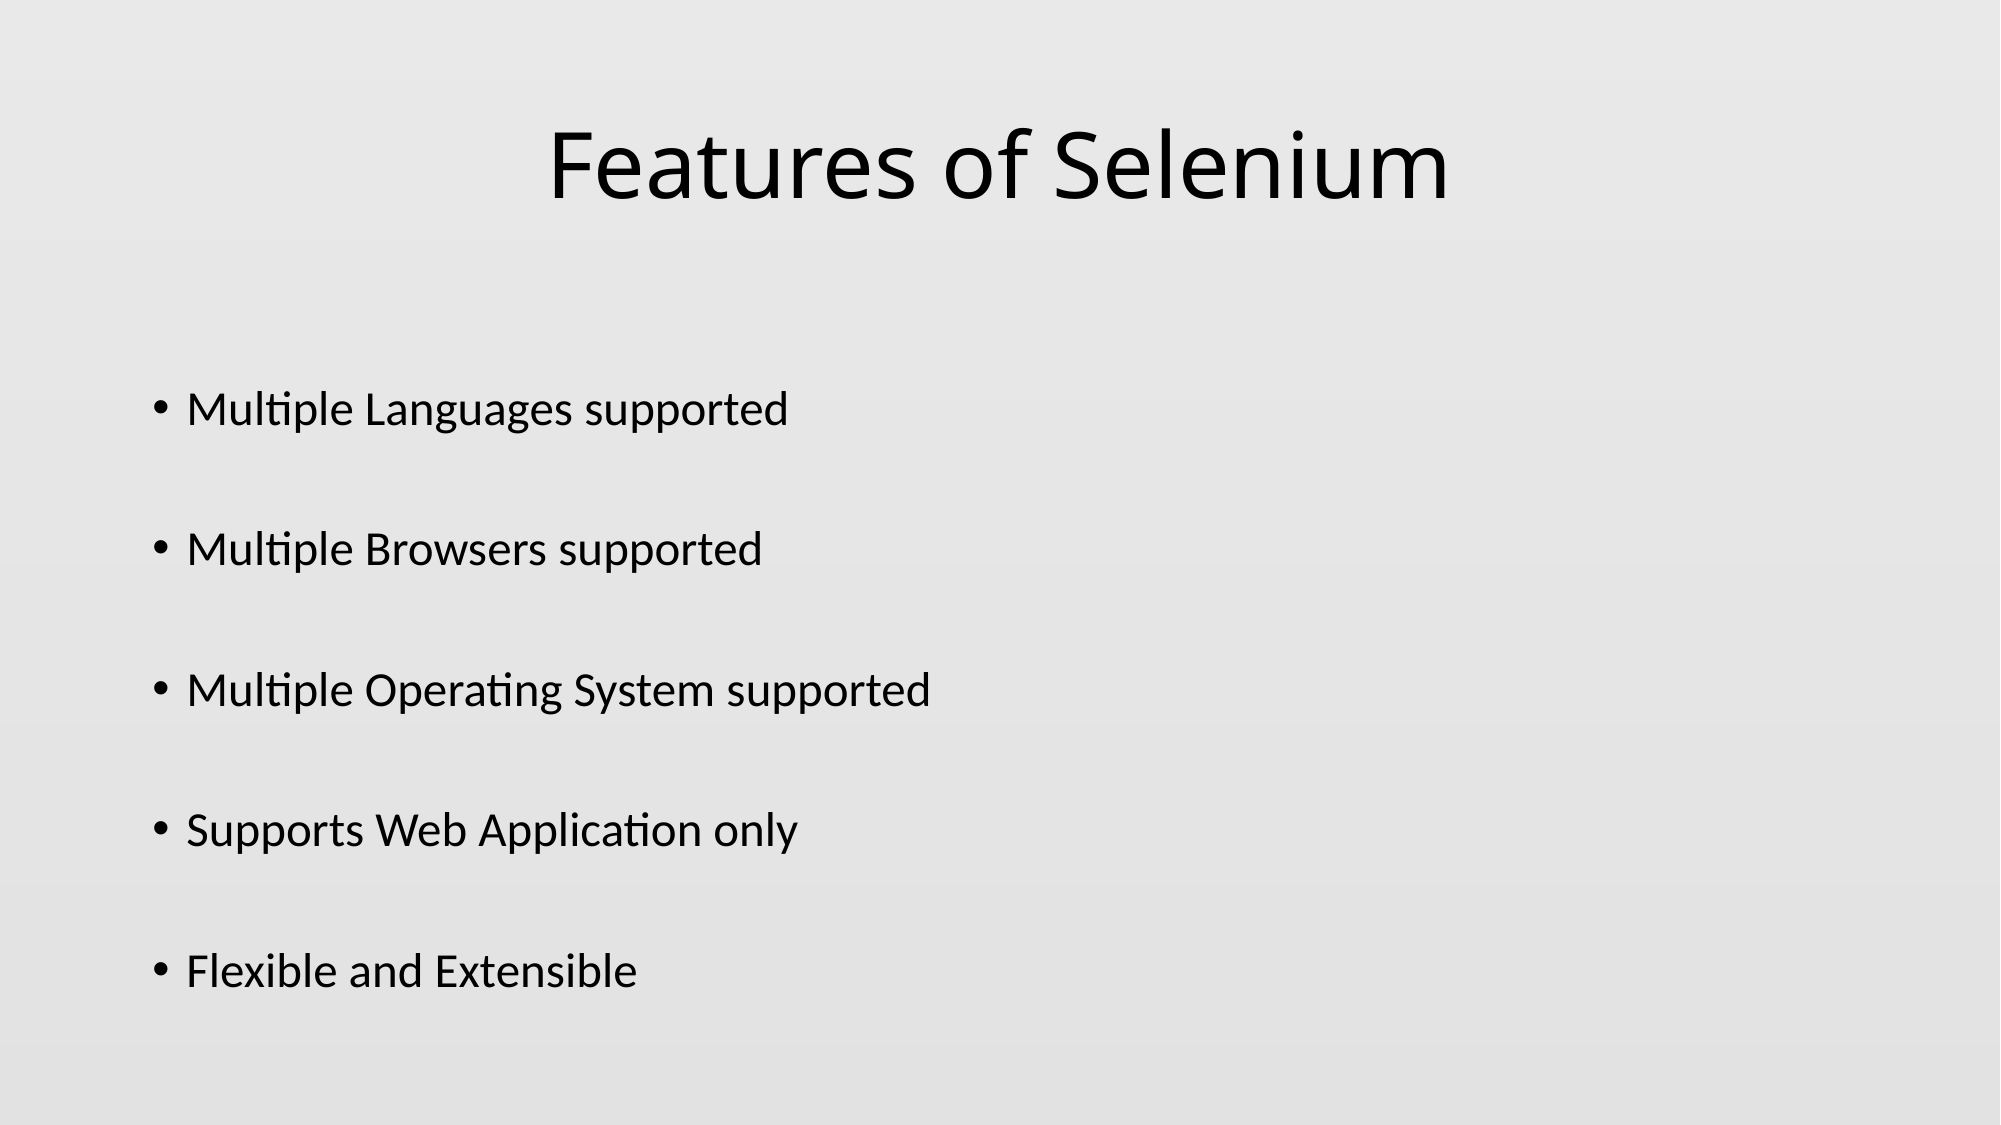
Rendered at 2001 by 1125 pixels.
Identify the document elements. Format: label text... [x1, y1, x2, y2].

list Multiple Languages supported Multiple Browsers supported Multiple Operating System supported Supports Web Application only Flexible and Extensible [137, 299, 1863, 1014]
title Features of Selenium [137, 59, 1863, 278]
